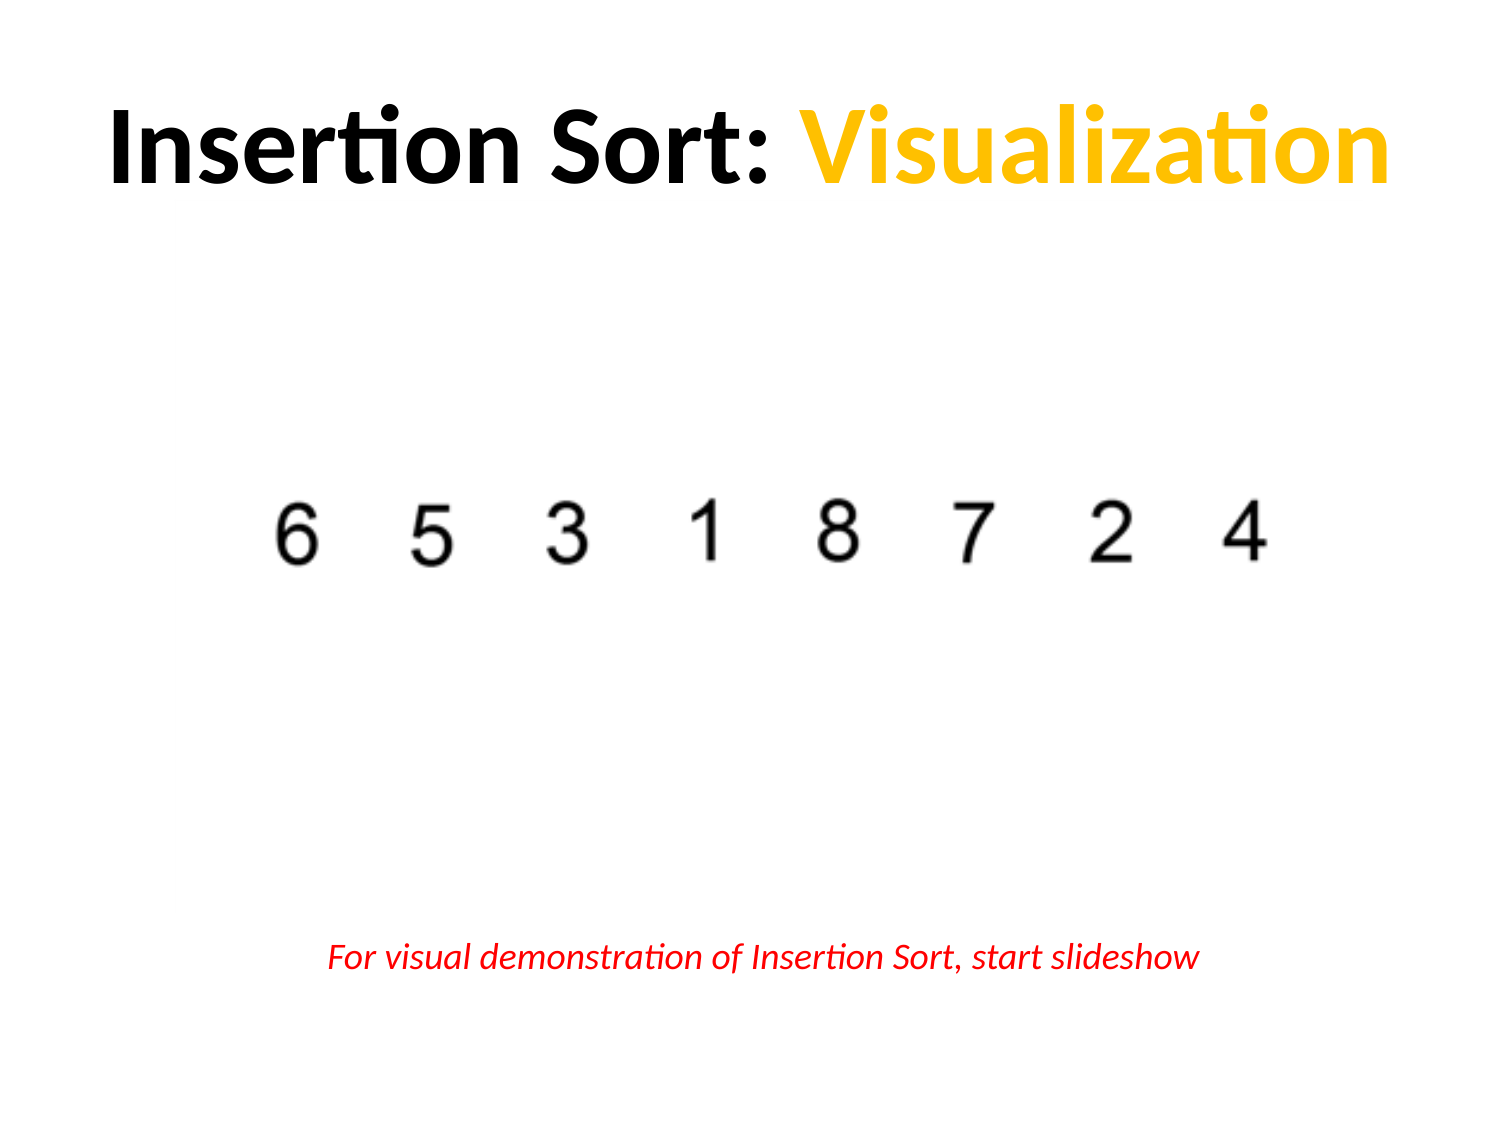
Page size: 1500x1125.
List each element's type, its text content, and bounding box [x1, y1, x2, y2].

title Insertion Sort: Visualization [75, 45, 1425, 233]
text_box For visual demonstration of Insertion Sort, start slideshow [312, 924, 1229, 1030]
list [174, 199, 1363, 913]
